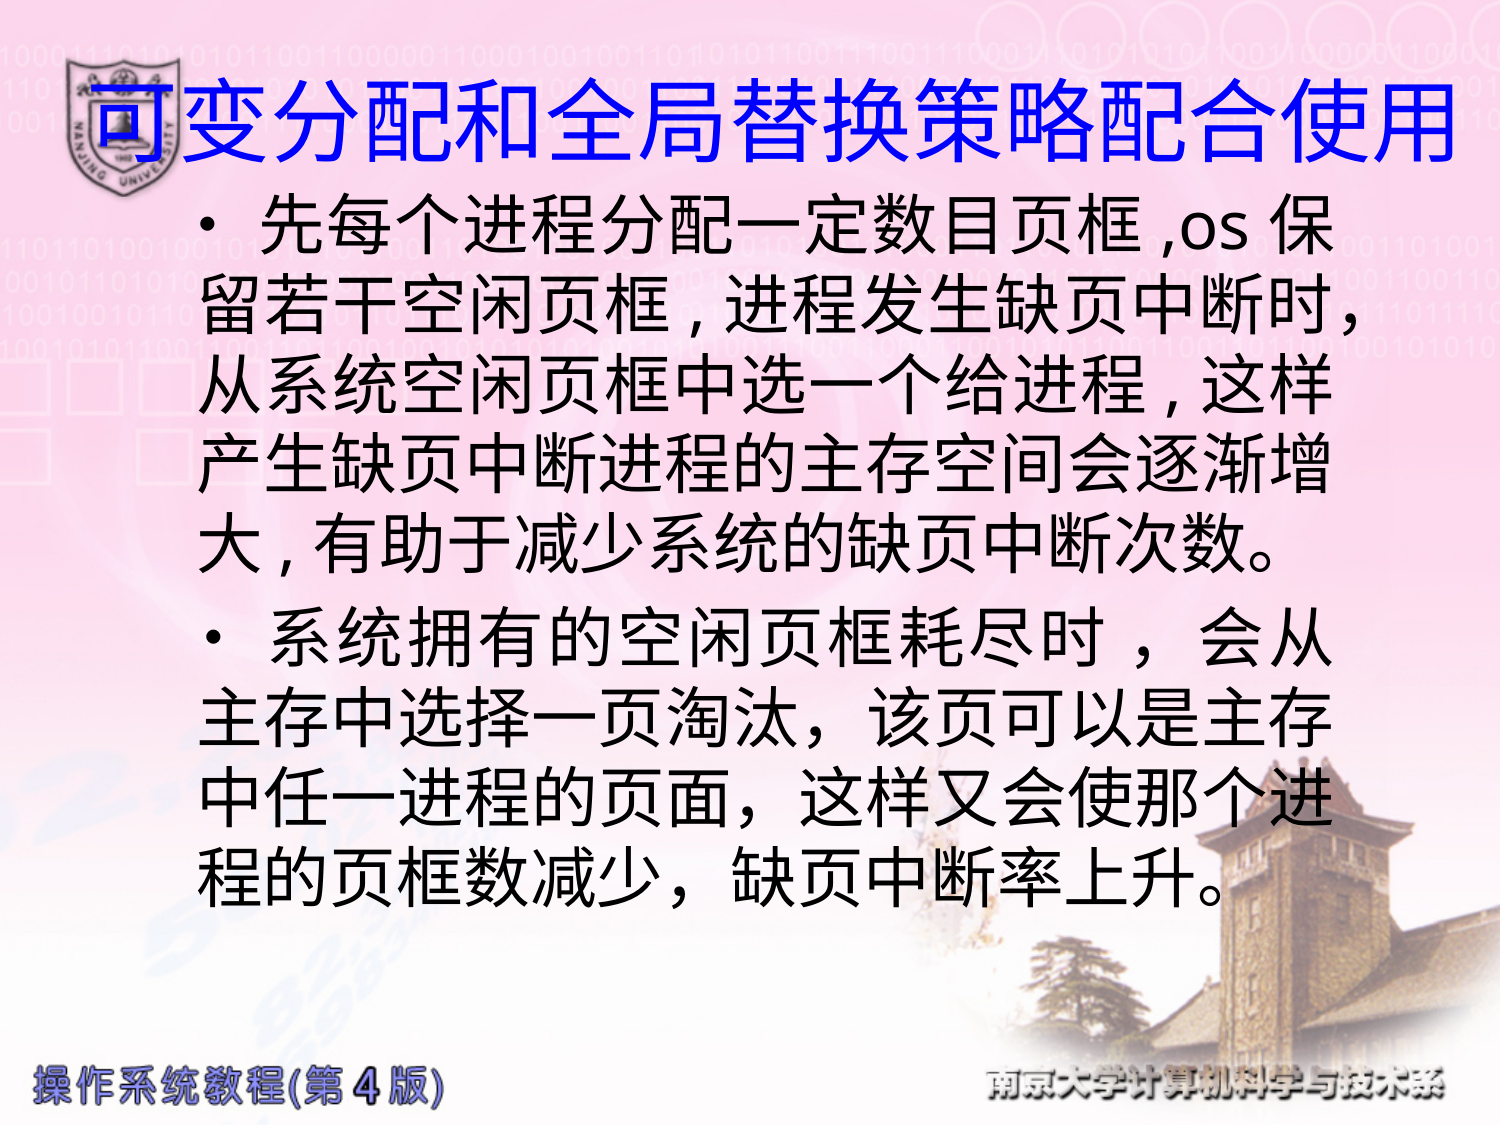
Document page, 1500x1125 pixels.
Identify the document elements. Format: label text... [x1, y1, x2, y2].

list •先每个进程分配一定数目页框,os保留若干空闲页框,进程发生缺页中断时，从系统空闲页框中选一个给进程,这样产生缺页中断进程的主存空间会逐渐增大,有助于减少系统的缺页中断次数。 •系统拥有的空闲页框耗尽时 ，会从主存中选择一页淘汰，该页可以是主存中任一进程的页面，这样又会使那个进程的页框数减少，缺页中断率上升。 [125, 174, 1350, 1050]
picture [0, 0, 1500, 1125]
title 可变分配和全局替换策略配合使用 [24, 24, 1500, 213]
